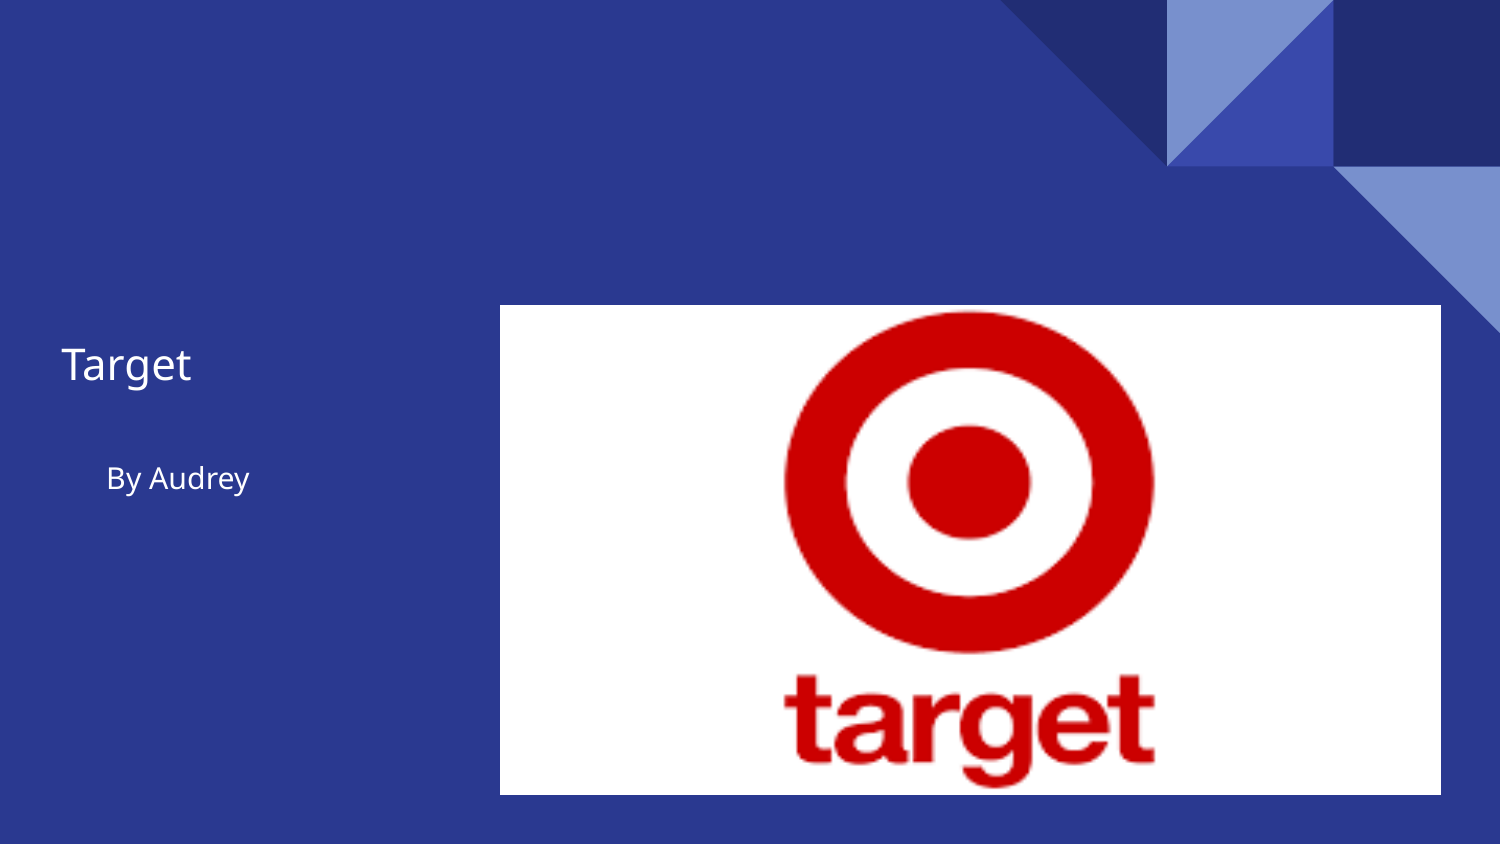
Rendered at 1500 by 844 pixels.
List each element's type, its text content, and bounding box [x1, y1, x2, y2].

picture [500, 305, 1441, 795]
title Target [46, 270, 1396, 409]
subtitle By Audrey [91, 442, 495, 514]
